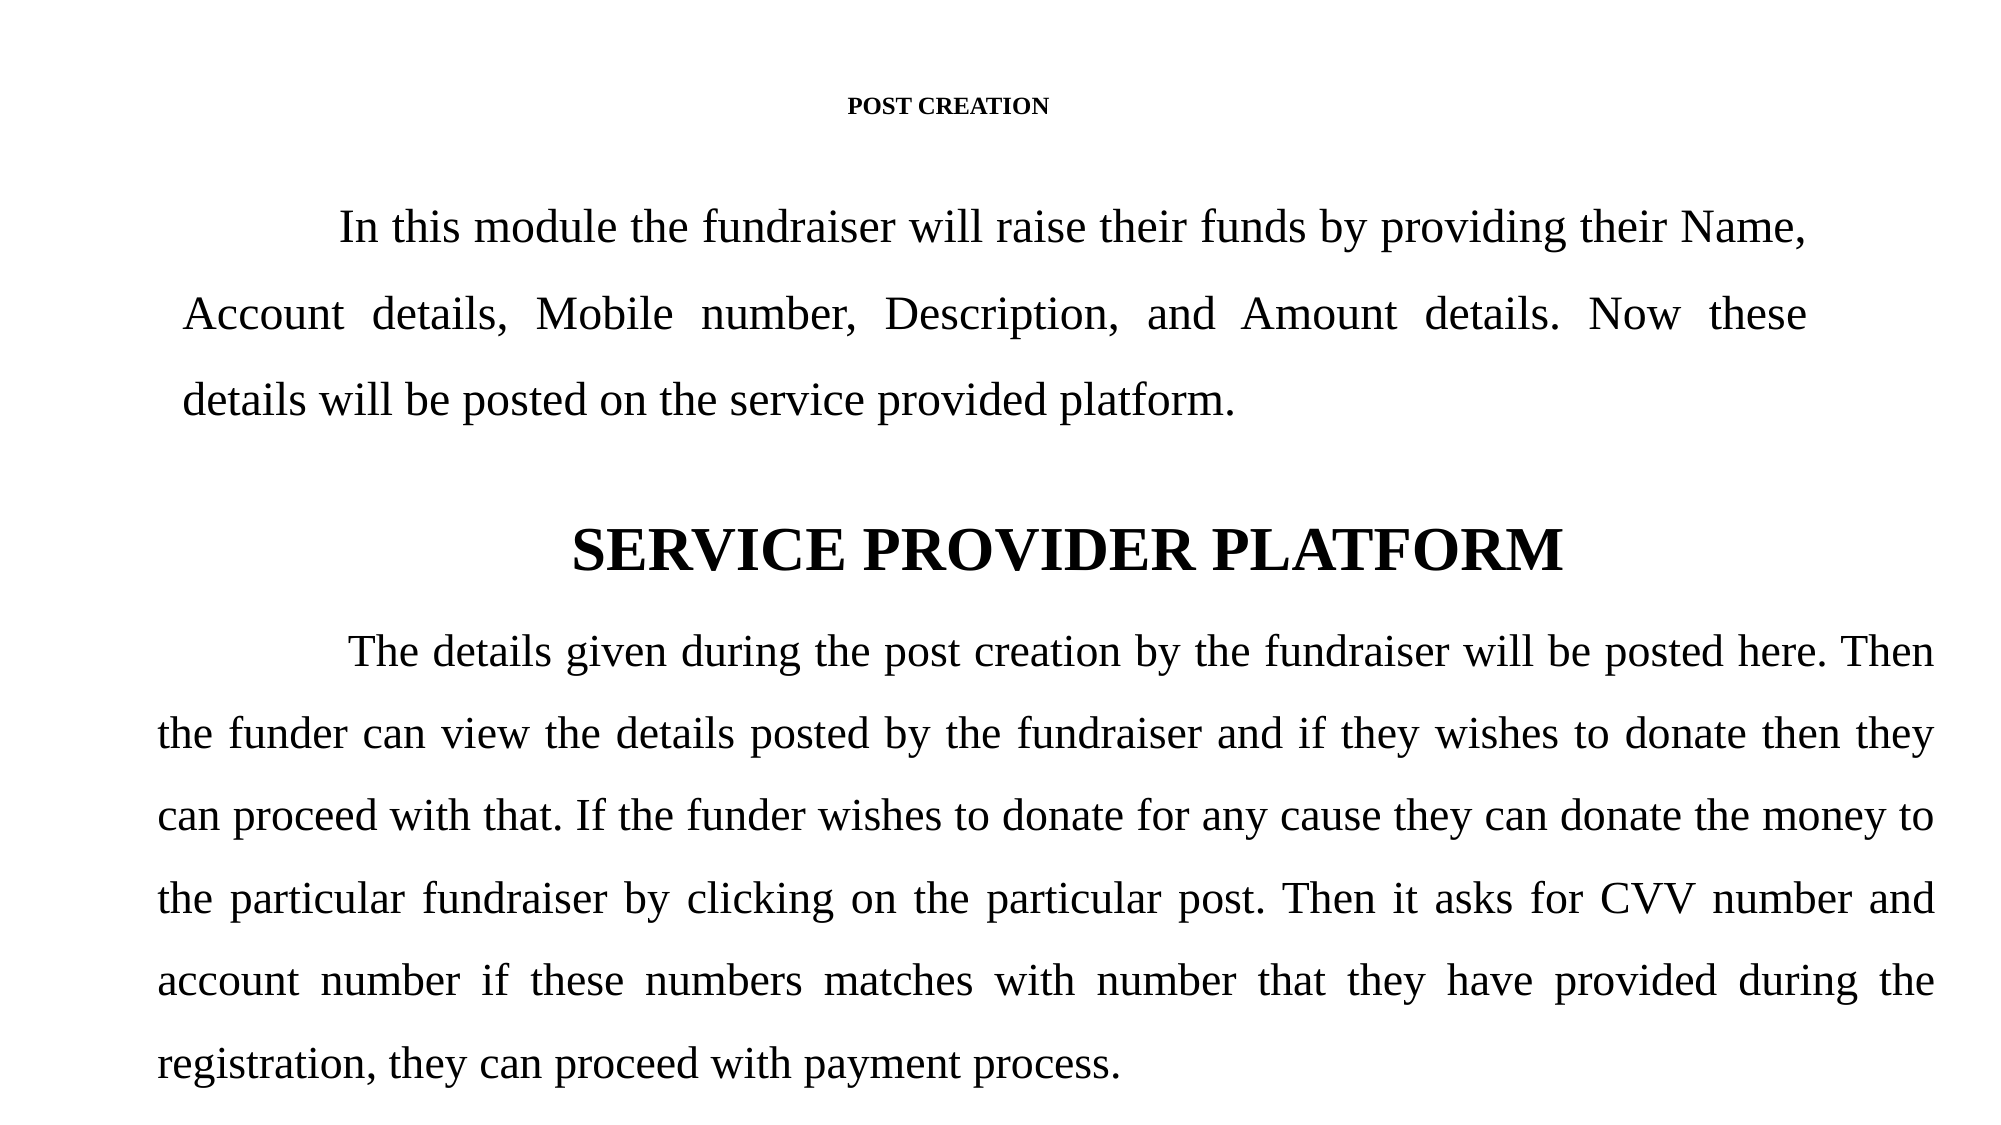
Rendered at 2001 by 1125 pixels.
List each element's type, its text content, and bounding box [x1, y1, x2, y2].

text_box The details given during the post creation by the fundraiser will be posted here. Then the funder can view the details posted by the fundraiser and if they wishes to donate then they can proceed with that. If the funder wishes to donate for any cause they can donate the money to the particular fundraiser by clicking on the particular post. Then it asks for CVV number and account number if these numbers matches with number that they have provided during the registration, they can proceed with payment process. [142, 585, 1952, 1073]
text_box SERVICE PROVIDER PLATFORM [174, 467, 1888, 585]
title POST CREATION [118, 67, 1685, 158]
list In this module the fundraiser will raise their funds by providing their Name, Account details, Mobile number, Description, and Amount details. Now these details will be posted on the service provided platform. [95, 158, 1825, 436]
